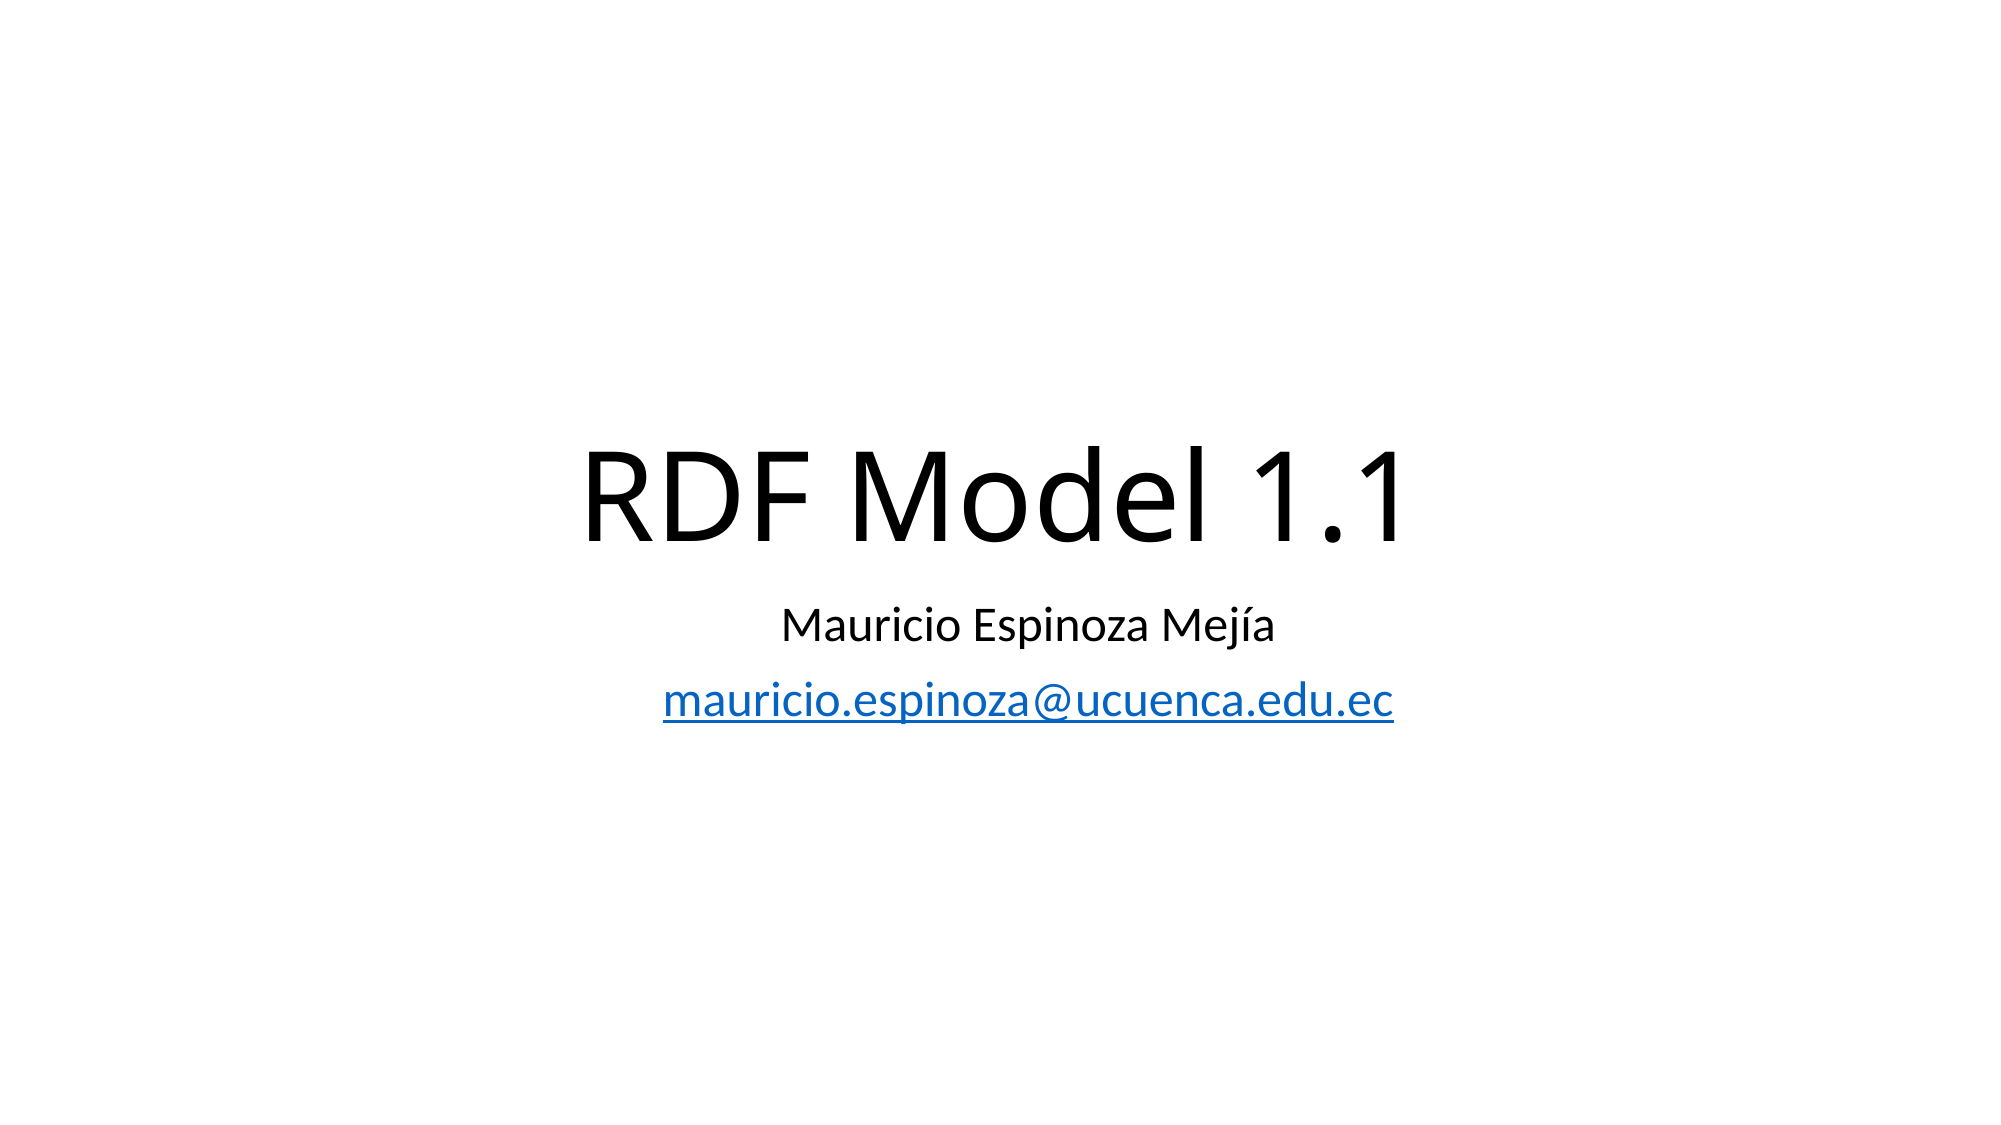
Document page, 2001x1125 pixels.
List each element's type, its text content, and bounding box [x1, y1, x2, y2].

subtitle Mauricio Espinoza Mejía mauricio.espinoza@ucuenca.edu.ec [249, 590, 1807, 986]
title RDF Model 1.1 [249, 184, 1750, 576]
